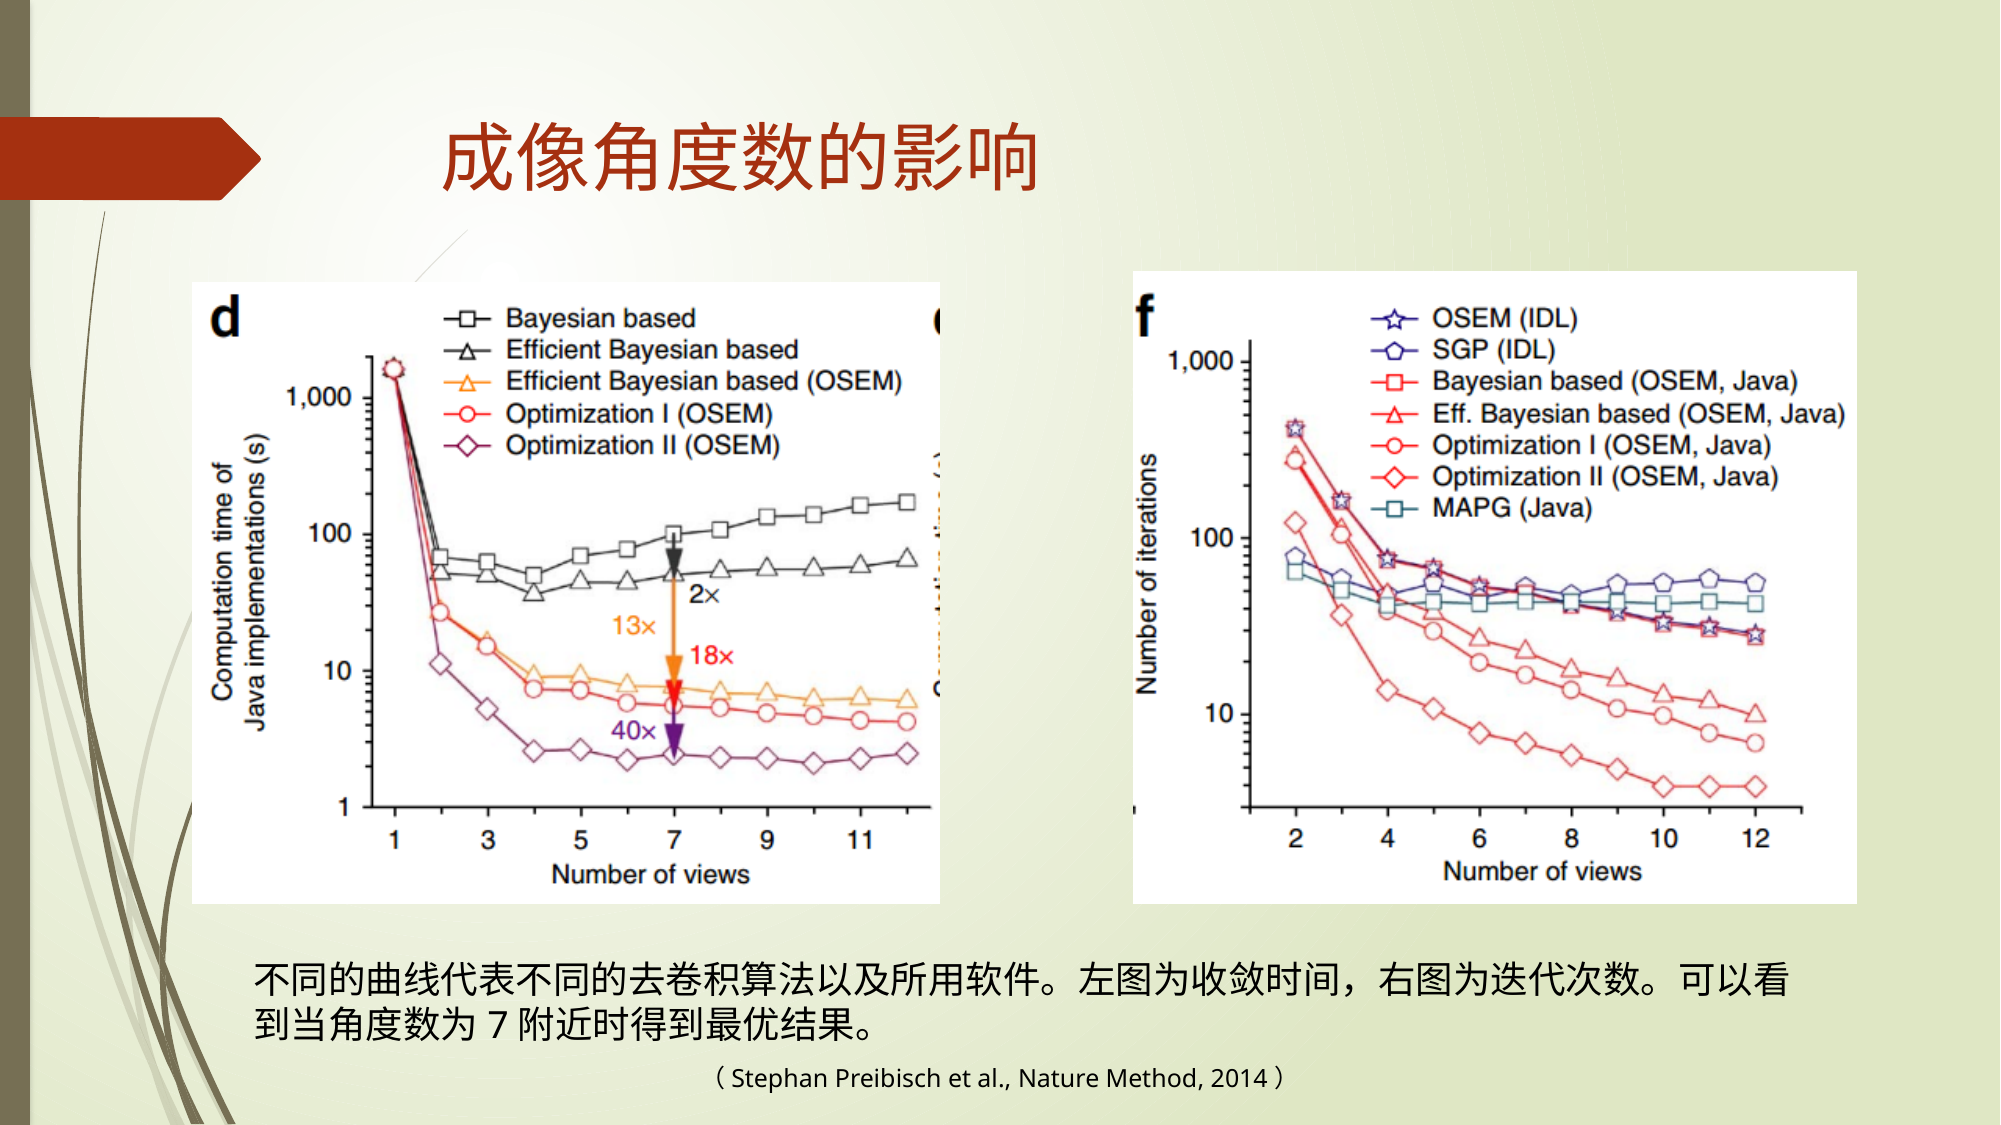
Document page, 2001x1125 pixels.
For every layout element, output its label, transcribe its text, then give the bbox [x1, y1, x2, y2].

text_box （Stephan Preibisch et al., Nature Method, 2014） [685, 1054, 1315, 1100]
title 成像角度数的影响 [425, 102, 1888, 227]
text_box 不同的曲线代表不同的去卷积算法以及所用软件。左图为收敛时间，右图为迭代次数。可以看到当角度数为7附近时得到最优结果。 [238, 948, 1814, 1054]
picture [1133, 271, 1857, 904]
picture [192, 282, 940, 904]
